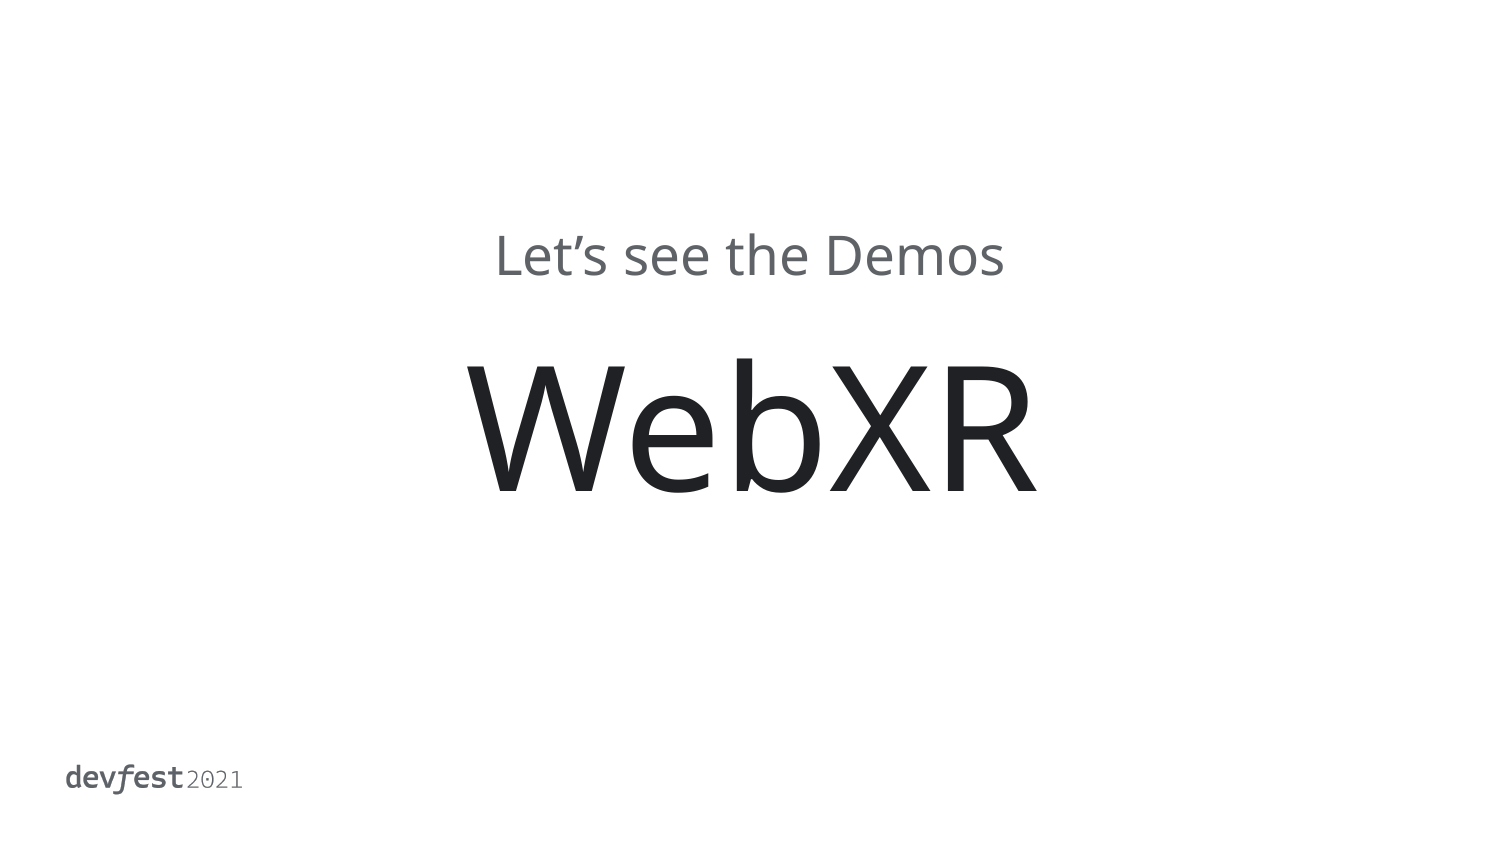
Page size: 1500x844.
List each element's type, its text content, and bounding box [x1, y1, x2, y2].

title Let’s see the Demos [170, 206, 1330, 302]
title WebXR [0, 301, 1500, 542]
picture [65, 761, 243, 797]
